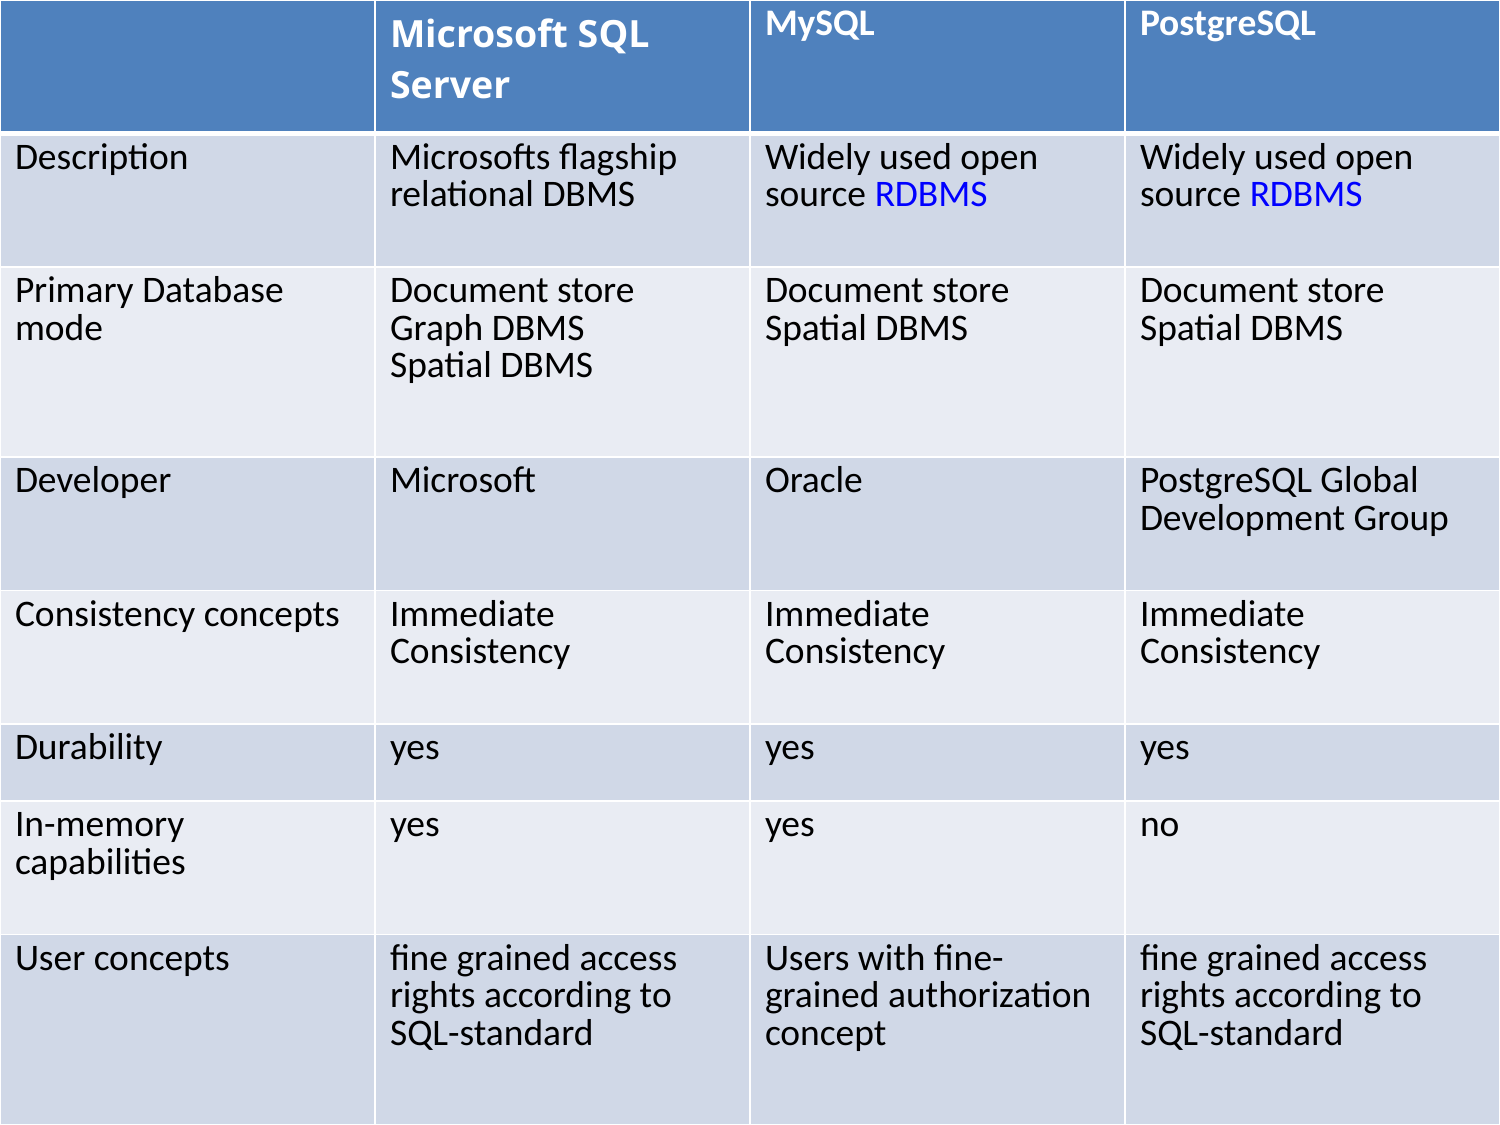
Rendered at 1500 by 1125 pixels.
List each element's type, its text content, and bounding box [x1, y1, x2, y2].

table_cell Consistency concepts [1, 591, 374, 723]
table_cell Immediate Consistency [376, 591, 749, 723]
table_cell Immediate Consistency [1126, 591, 1499, 723]
table_cell fine grained access rights according to SQL-standard [376, 935, 749, 1124]
table_cell In-memory capabilities [1, 802, 374, 934]
table_cell PostgreSQL Global Development Group [1126, 458, 1499, 590]
table_cell yes [751, 725, 1124, 800]
table_cell Document store Spatial DBMS [1126, 268, 1499, 456]
table_cell User concepts [1, 935, 374, 1124]
table_header Microsoft SQL Server [376, 1, 749, 131]
table_cell Description [1, 136, 374, 266]
table_cell Widely used open source RDBMS [751, 136, 1124, 266]
table_cell yes [1126, 725, 1499, 800]
table_cell Document store Graph DBMS Spatial DBMS [376, 268, 749, 456]
table_cell Microsofts flagship relational DBMS [376, 136, 749, 266]
table_cell Durability [1, 725, 374, 800]
table_header PostgreSQL [1126, 1, 1499, 131]
table_cell yes [376, 802, 749, 934]
table_cell Developer [1, 458, 374, 590]
table_cell Users with fine-grained authorization concept [751, 935, 1124, 1124]
table_cell Oracle [751, 458, 1124, 590]
table_cell Primary Database mode [1, 268, 374, 456]
table_cell fine grained access rights according to SQL-standard [1126, 935, 1499, 1124]
table_cell Widely used open source RDBMS [1126, 136, 1499, 266]
table_cell yes [751, 802, 1124, 934]
table_cell Document store Spatial DBMS [751, 268, 1124, 456]
table_cell yes [376, 725, 749, 800]
table_header MySQL [751, 1, 1124, 131]
table_cell Microsoft [376, 458, 749, 590]
table_cell Immediate Consistency [751, 591, 1124, 723]
table_cell no [1126, 802, 1499, 934]
table_header [1, 1, 374, 131]
